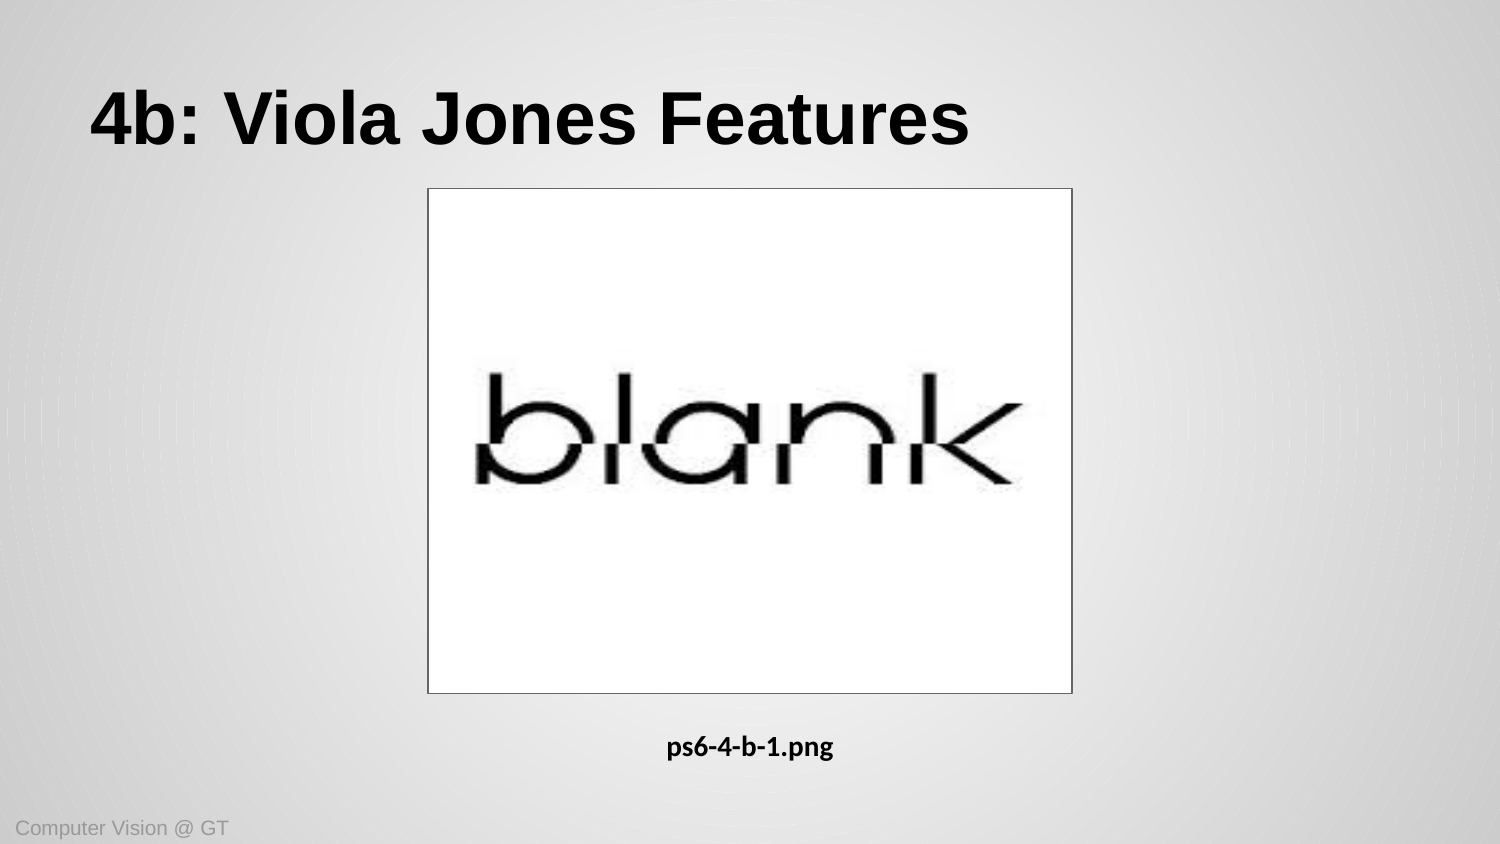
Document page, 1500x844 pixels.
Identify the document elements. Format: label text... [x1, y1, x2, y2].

text_box ps6-4-b-1.png [395, 707, 1105, 791]
picture [428, 189, 1072, 693]
title 4b: Viola Jones Features [75, 33, 1425, 175]
text_box Computer Vision @ GT [0, 811, 422, 844]
